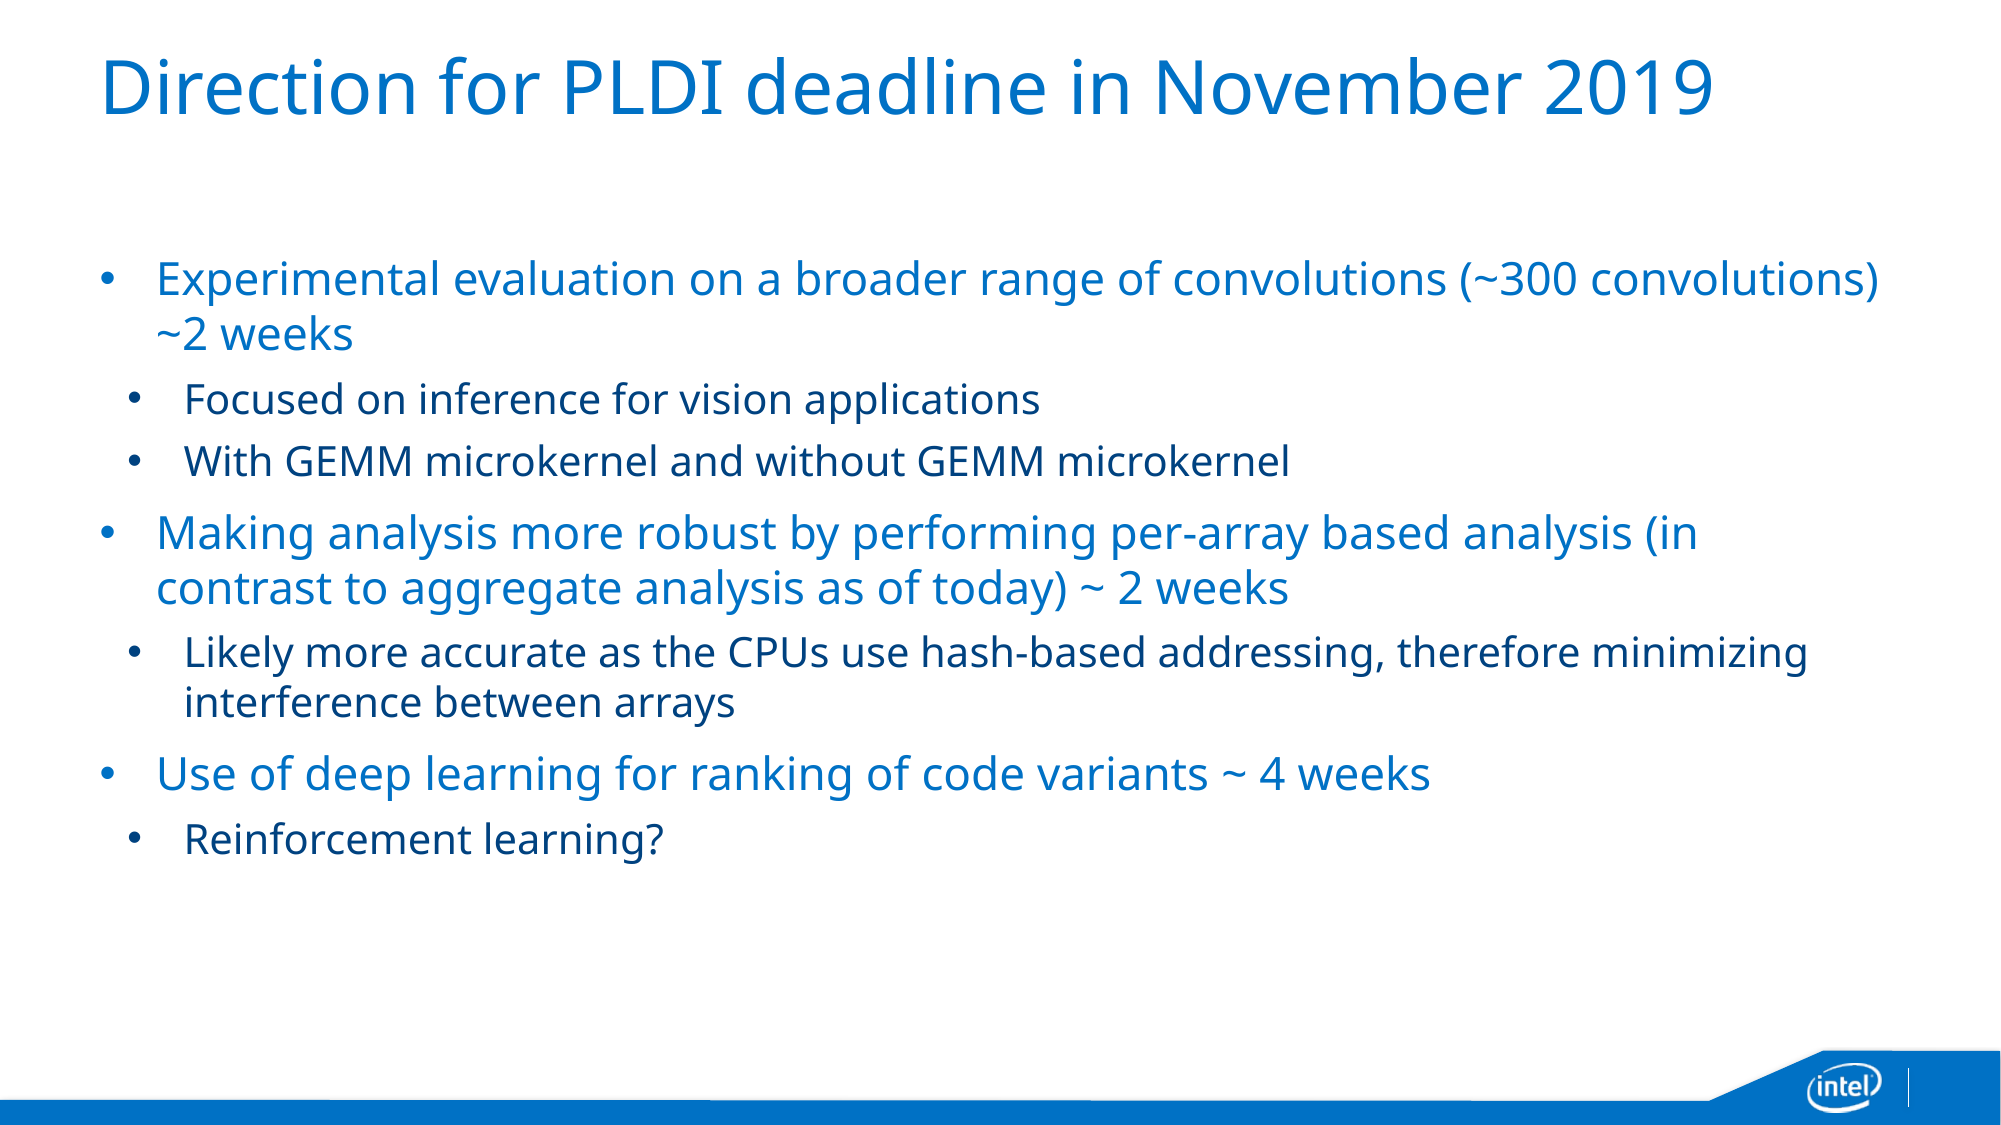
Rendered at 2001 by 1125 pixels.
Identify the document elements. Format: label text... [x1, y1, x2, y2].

picture [1807, 1063, 1885, 1113]
list Experimental evaluation on a broader range of convolutions (~300 convolutions) ~2 weeks Focused on inference for vision applications With GEMM microkernel and without GEMM microkernel Making analysis more robust by performing per-array based analysis (in contrast to aggregate analysis as of today) ~ 2 weeks Likely more accurate as the CPUs use hash-based addressing, therefore minimizing interference between arrays Use of deep learning for ranking of code variants ~ 4 weeks Reinforcement learning? [99, 249, 1886, 1022]
title Direction for PLDI deadline in November 2019 [99, 40, 1900, 203]
